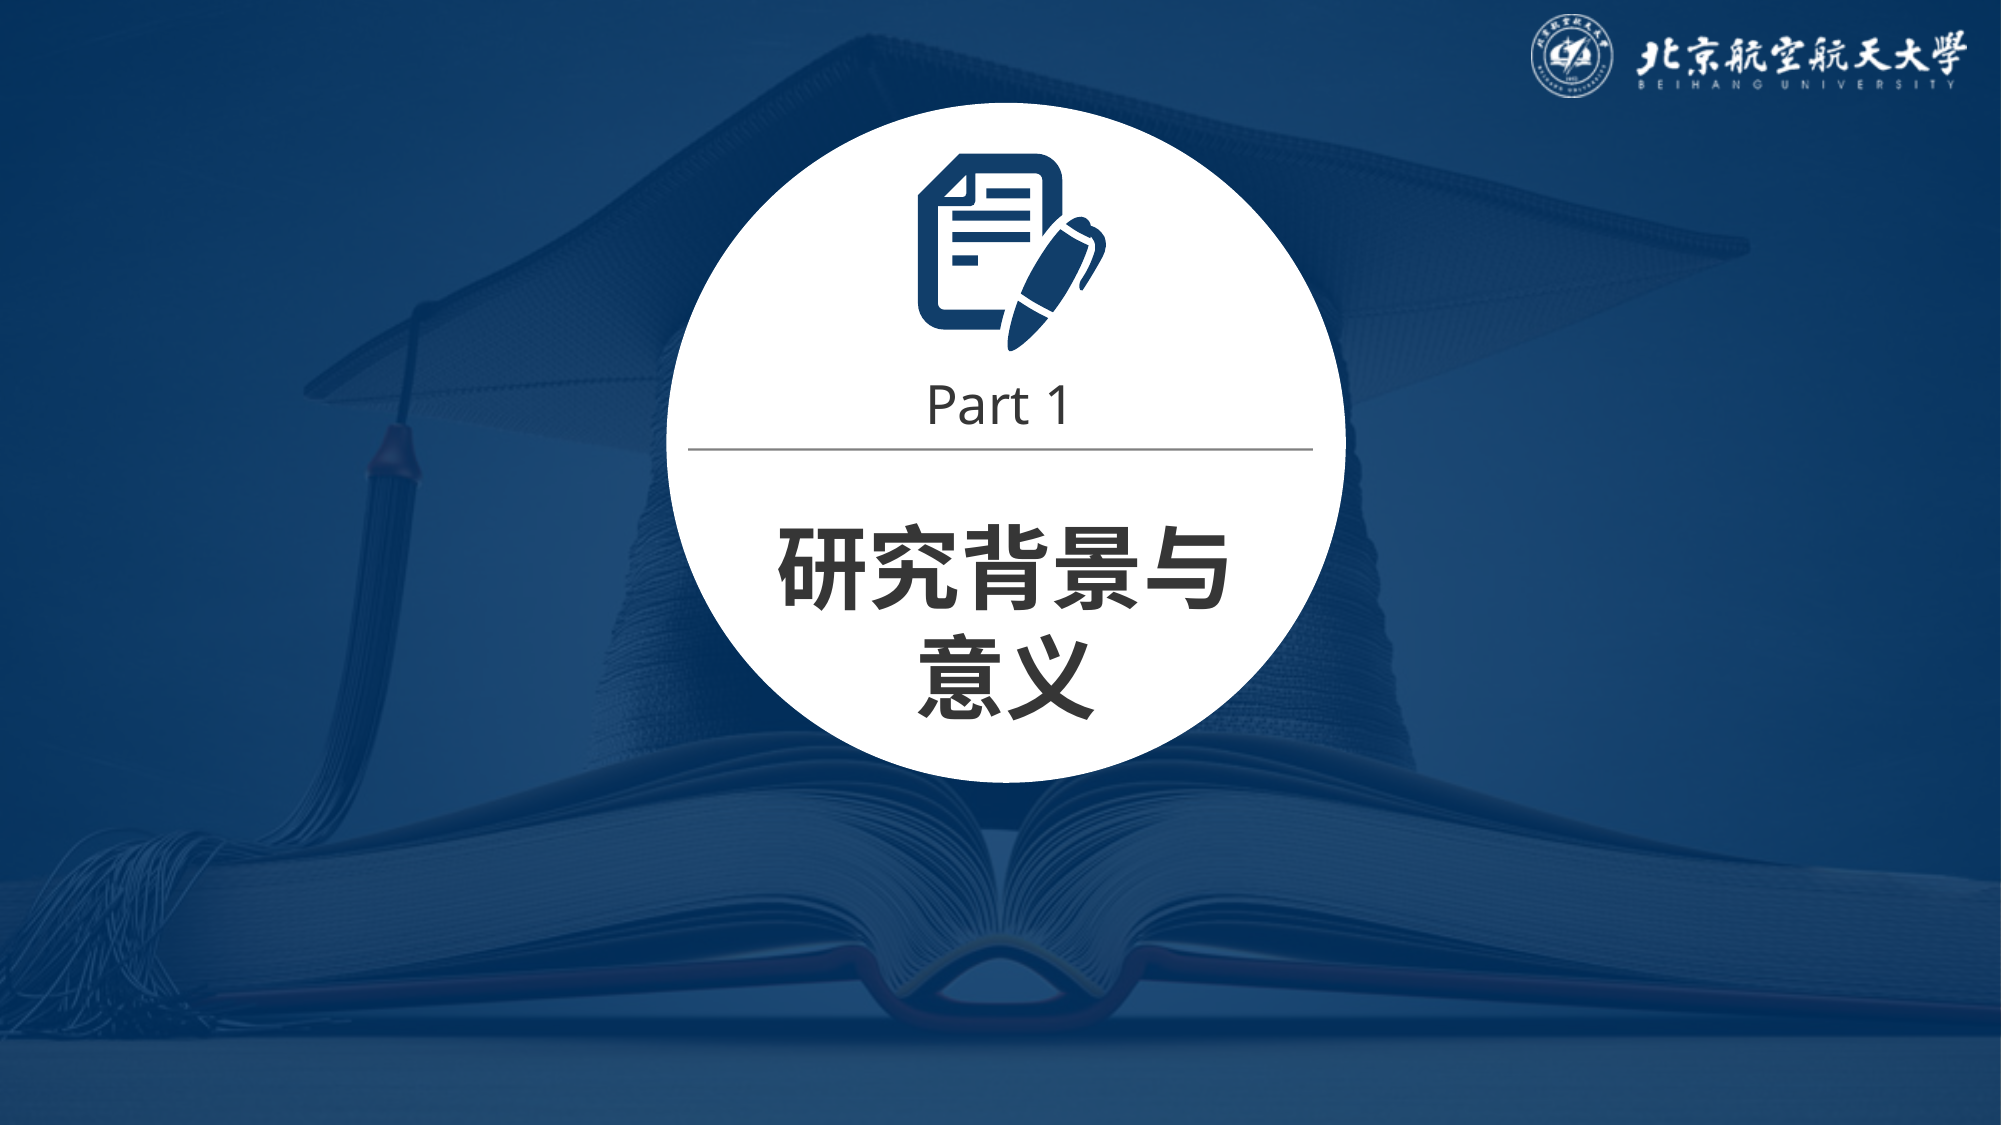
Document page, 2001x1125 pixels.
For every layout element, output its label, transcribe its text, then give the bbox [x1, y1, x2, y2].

text_box [666, 102, 1346, 662]
picture [1531, 14, 1967, 98]
text_box Part 1 [925, 369, 1076, 436]
text_box [1007, 300, 1049, 352]
text_box [1020, 229, 1089, 313]
text_box [917, 153, 1063, 330]
text_box [837, 738, 1175, 783]
text_box 研究背景与意义 [746, 503, 1266, 738]
text_box [1065, 216, 1106, 291]
